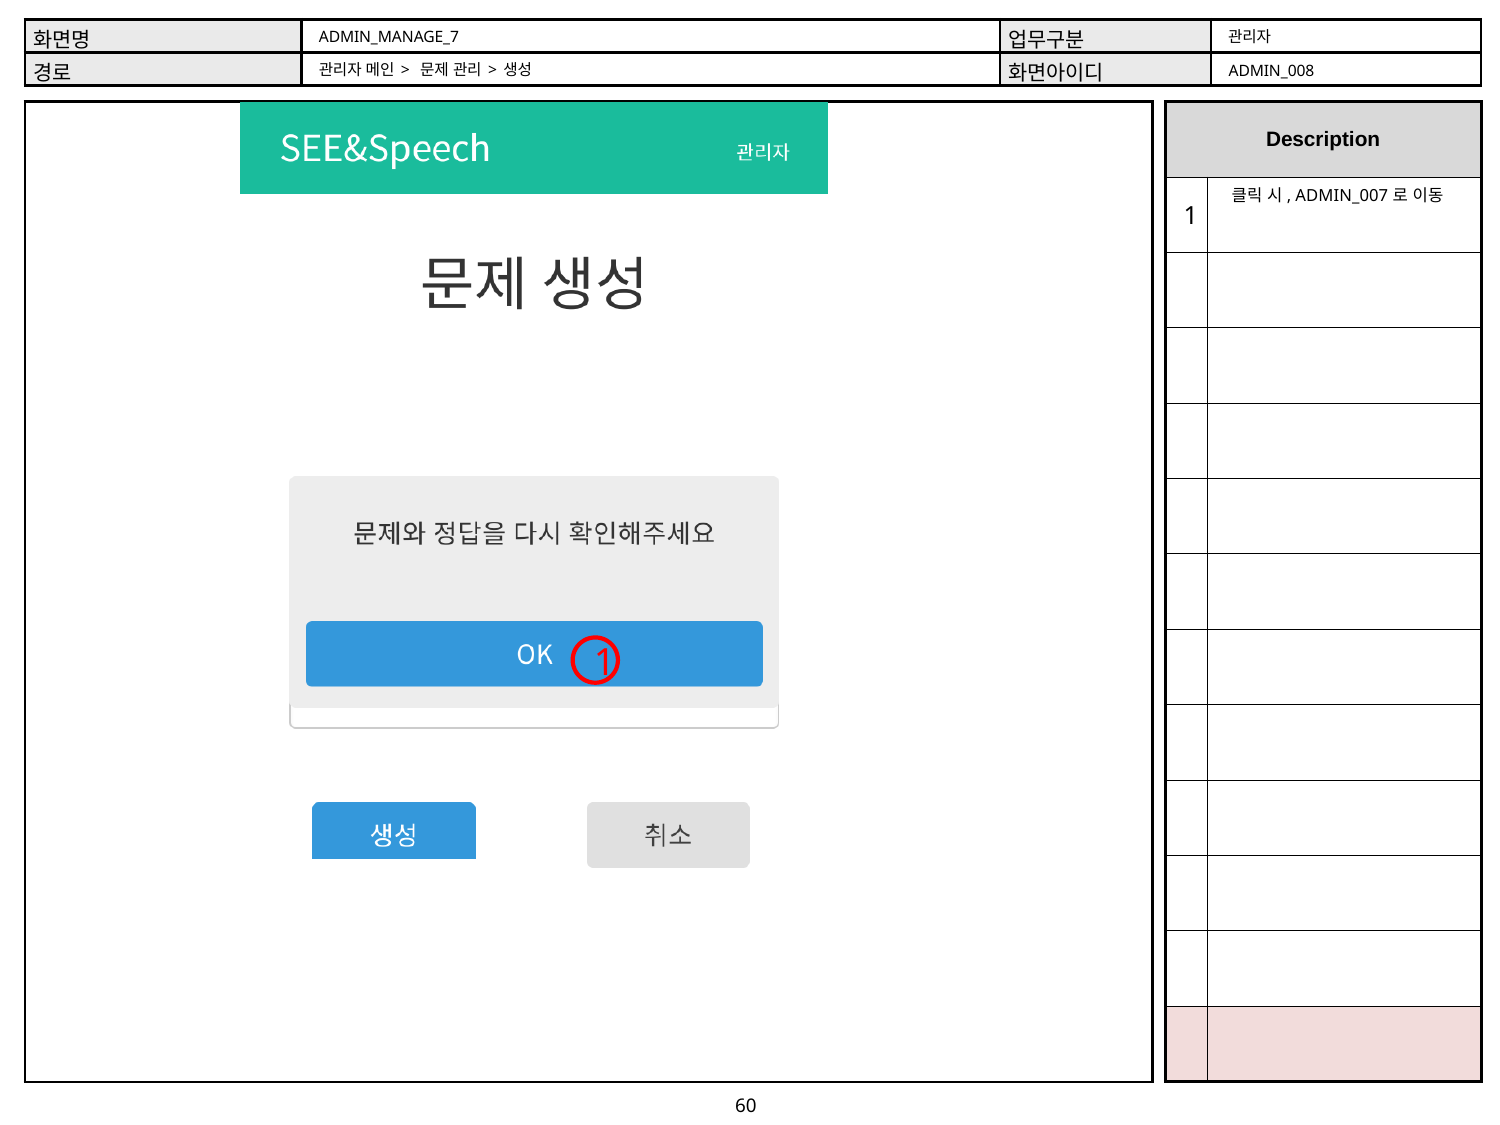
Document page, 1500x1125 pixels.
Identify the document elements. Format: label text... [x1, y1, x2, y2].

text_box 1 [1168, 192, 1208, 237]
list ADMIN_008 [1213, 53, 1482, 88]
list 관리자 [1213, 19, 1482, 53]
list 관리자 메인 > 문제 관리 > 생성 [303, 52, 999, 86]
list ADMIN_MANAGE_7 [303, 19, 999, 52]
text_box 클릭 시, ADMIN_007로 이동 [1216, 177, 1500, 213]
picture [240, 102, 828, 1081]
